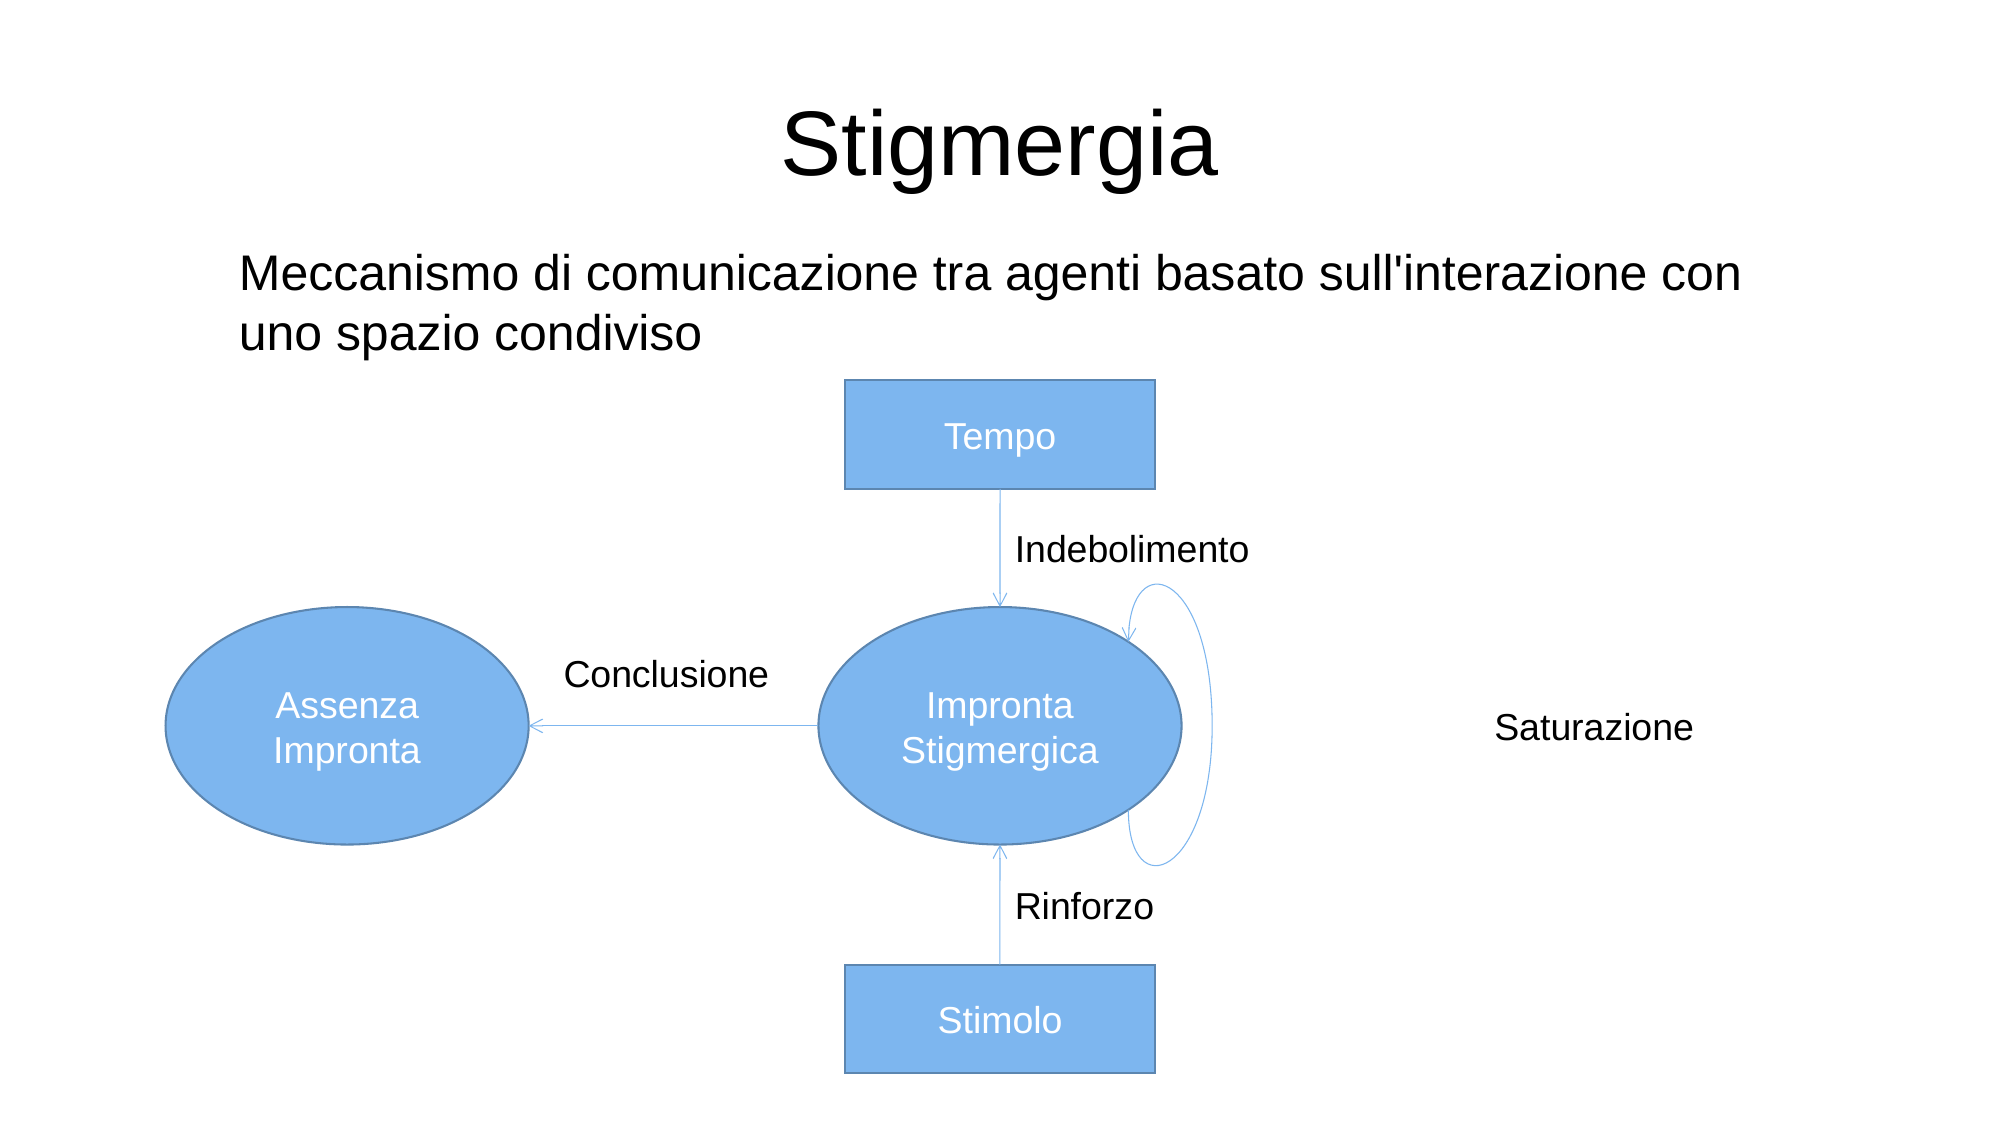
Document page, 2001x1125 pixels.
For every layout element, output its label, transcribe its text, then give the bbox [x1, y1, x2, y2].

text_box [844, 379, 1467, 608]
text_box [165, 606, 845, 845]
title Stigmergia [99, 44, 1901, 233]
text_box Impronta Stigmergica [845, 608, 1128, 844]
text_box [844, 844, 1297, 1074]
list Meccanismo di comunicazione tra agenti basato sull'interazione con uno spazio condiviso [224, 232, 1776, 381]
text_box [1128, 642, 1776, 811]
